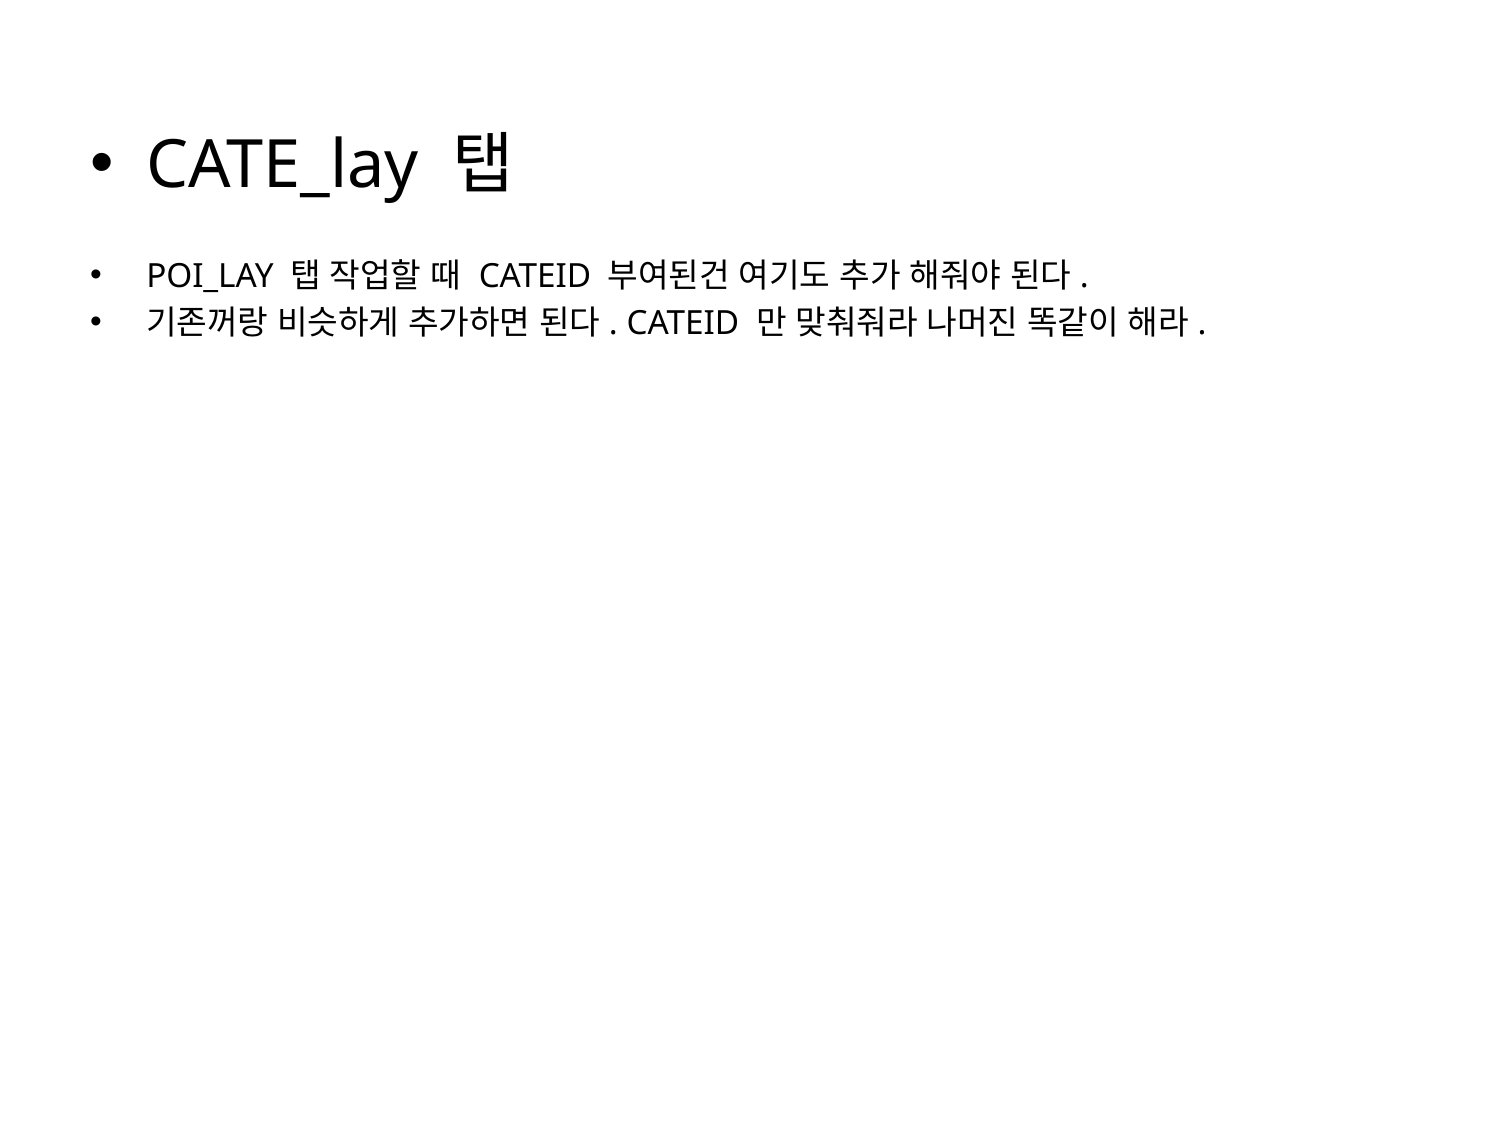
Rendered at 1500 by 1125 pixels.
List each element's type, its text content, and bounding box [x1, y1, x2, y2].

list CATE_lay 탭 POI_LAY 탭 작업할 때 CATEID 부여된건 여기도 추가 해줘야 된다. 기존꺼랑 비슷하게 추가하면 된다. CATEID 만 맞춰줘라 나머진 똑같이 해라. [75, 113, 1425, 1005]
